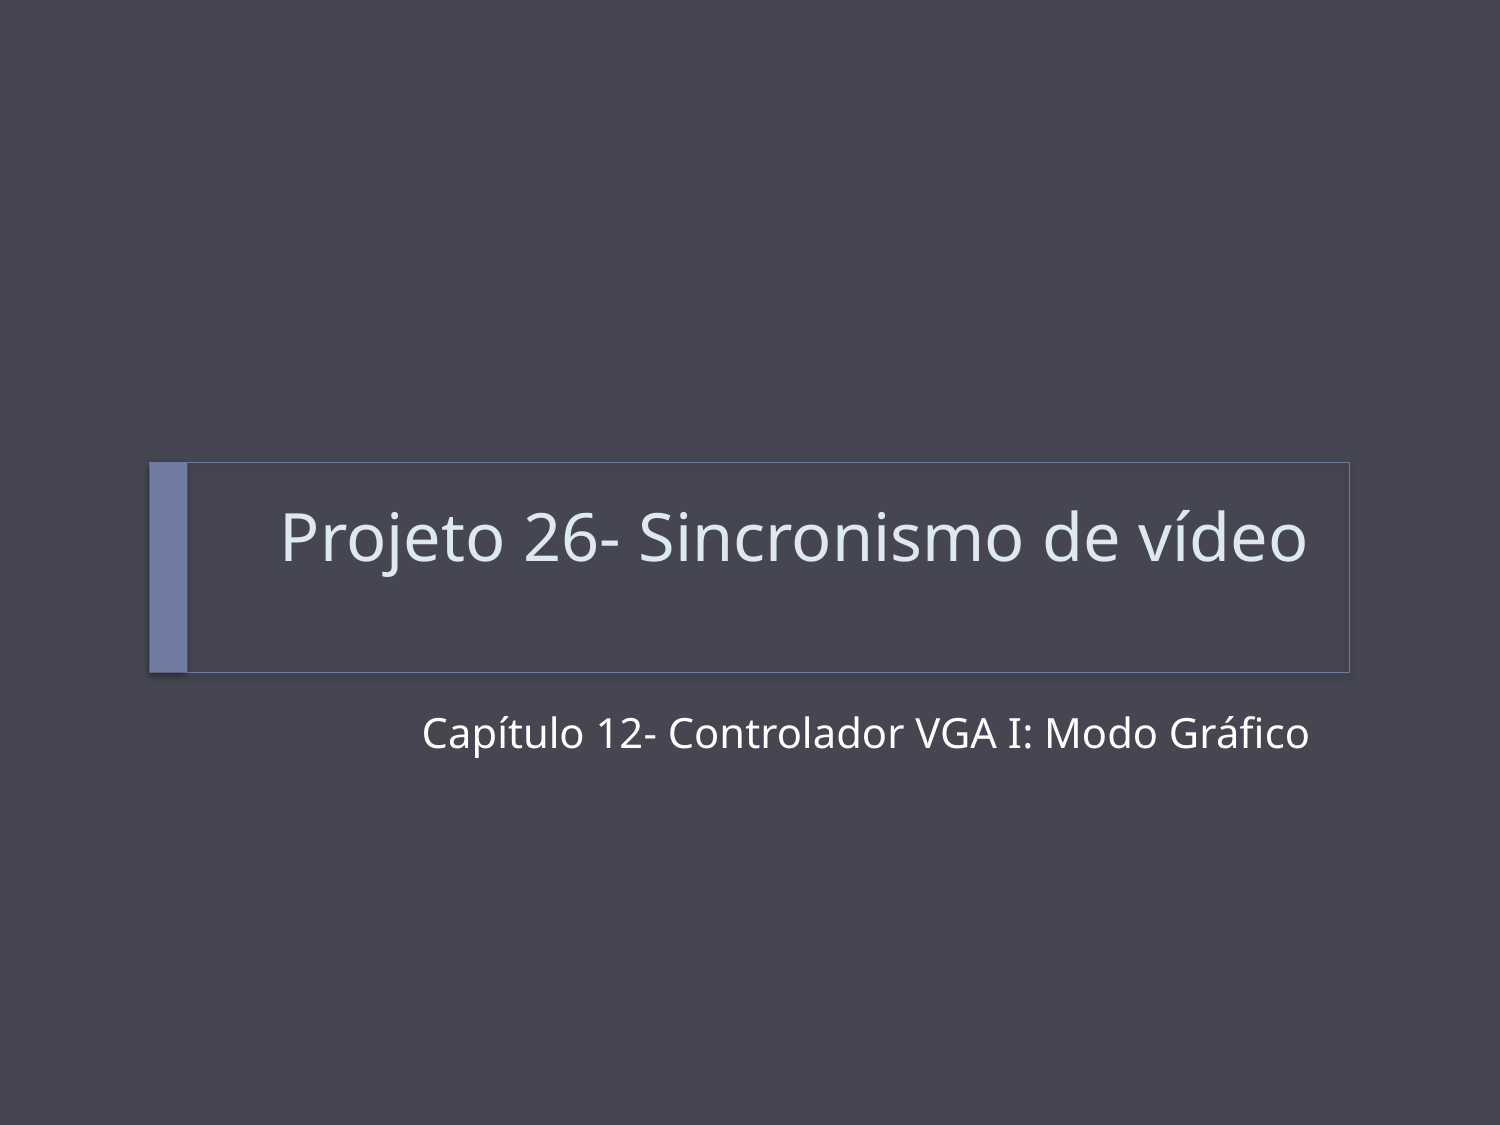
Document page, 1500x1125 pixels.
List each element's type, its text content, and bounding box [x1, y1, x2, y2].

title Projeto 26- Sincronismo de vídeo [200, 487, 1325, 663]
list Capítulo 12- Controlador VGA I: Modo Gráfico [212, 699, 1325, 888]
